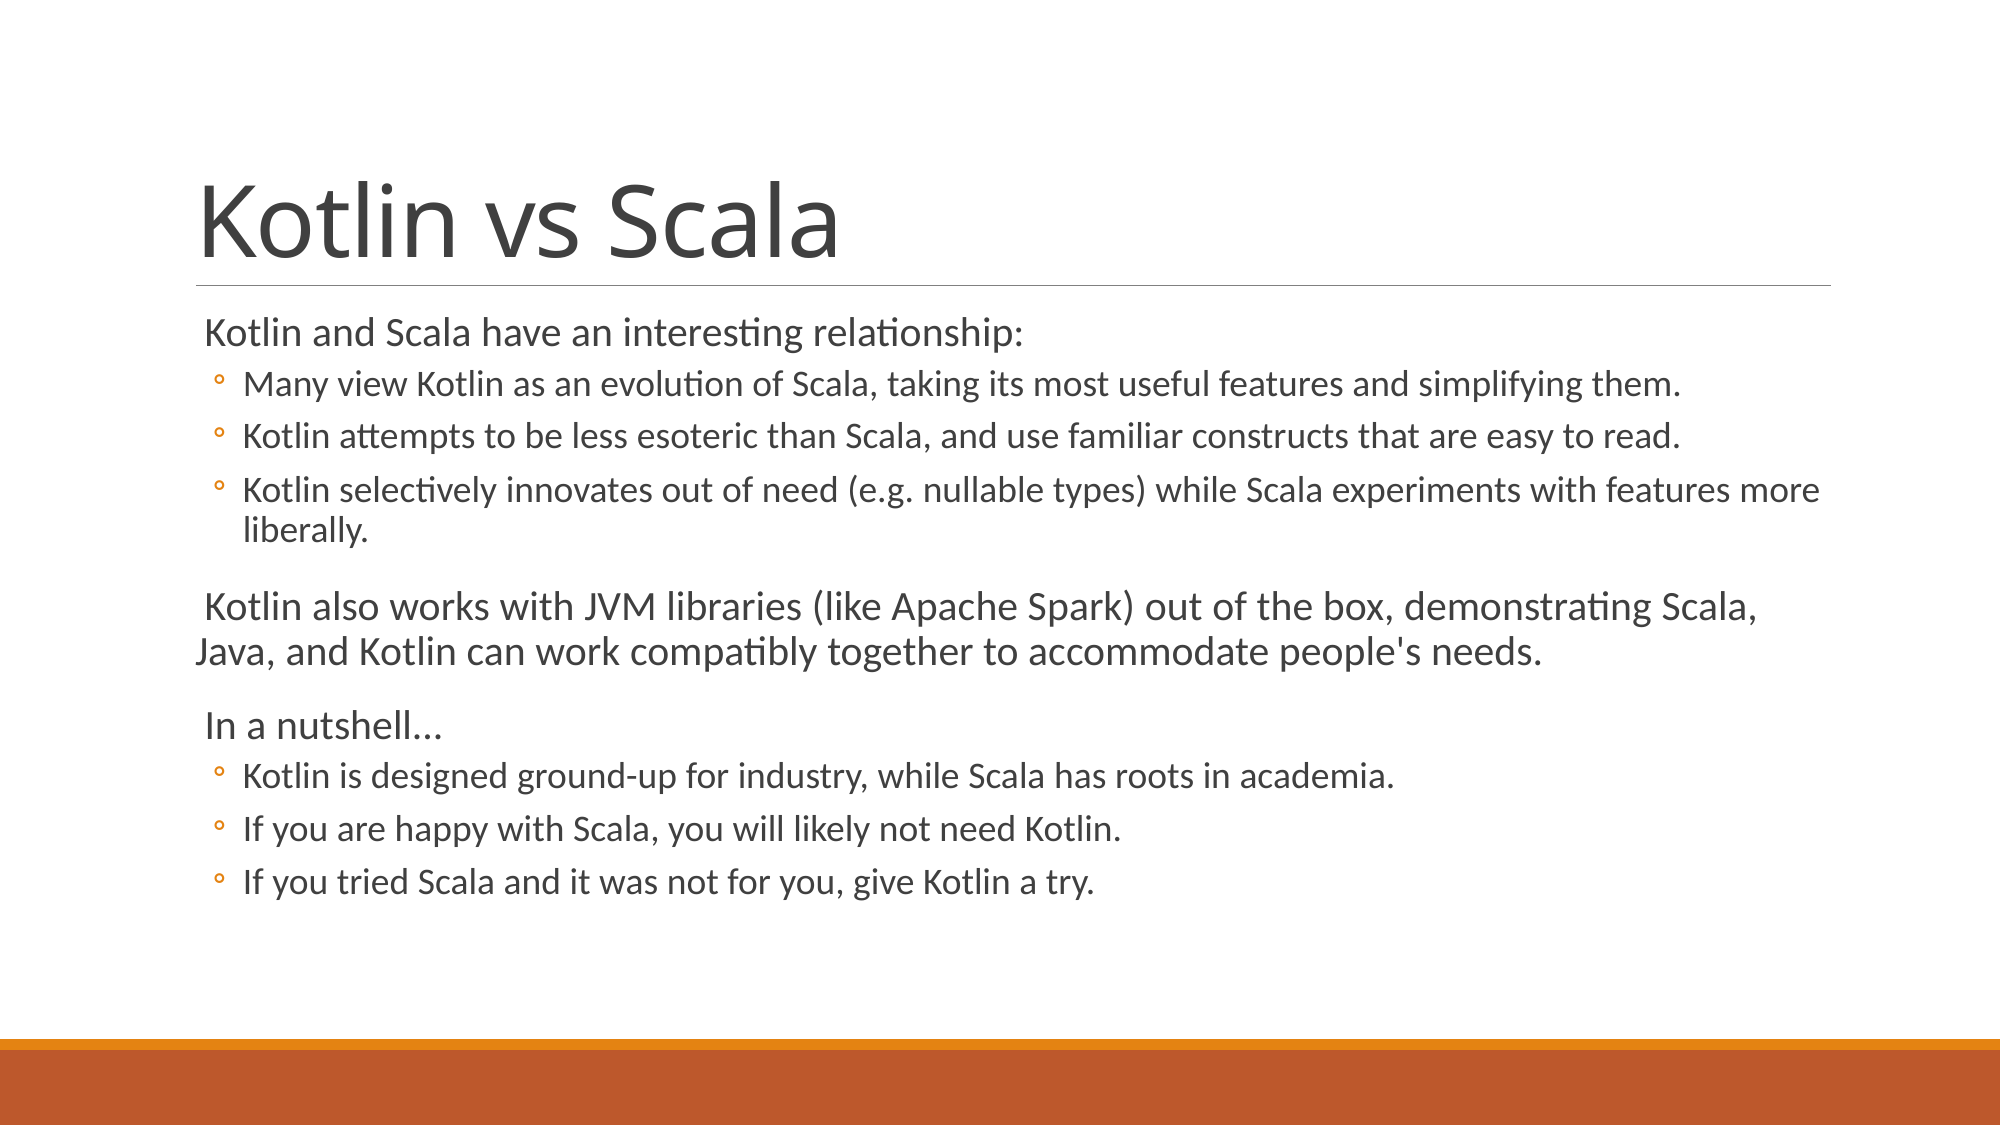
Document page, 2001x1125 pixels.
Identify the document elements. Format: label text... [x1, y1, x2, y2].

title Kotlin vs Scala [180, 47, 1830, 285]
list Kotlin and Scala have an interesting relationship: Many view Kotlin as an evolution of Scala, taking its most useful features and simplifying them. Kotlin attempts to be less esoteric than Scala, and use familiar constructs that are easy to read. Kotlin selectively innovates out of need (e.g. nullable types) while Scala experiments with features more liberally. Kotlin also works with JVM libraries (like Apache Spark) out of the box, demonstrating Scala, Java, and Kotlin can work compatibly together to accommodate people's needs. In a nutshell... Kotlin is designed ground-up for industry, while Scala has roots in academia. If you are happy with Scala, you will likely not need Kotlin. If you tried Scala and it was not for you, give Kotlin a try. [180, 302, 1830, 963]
